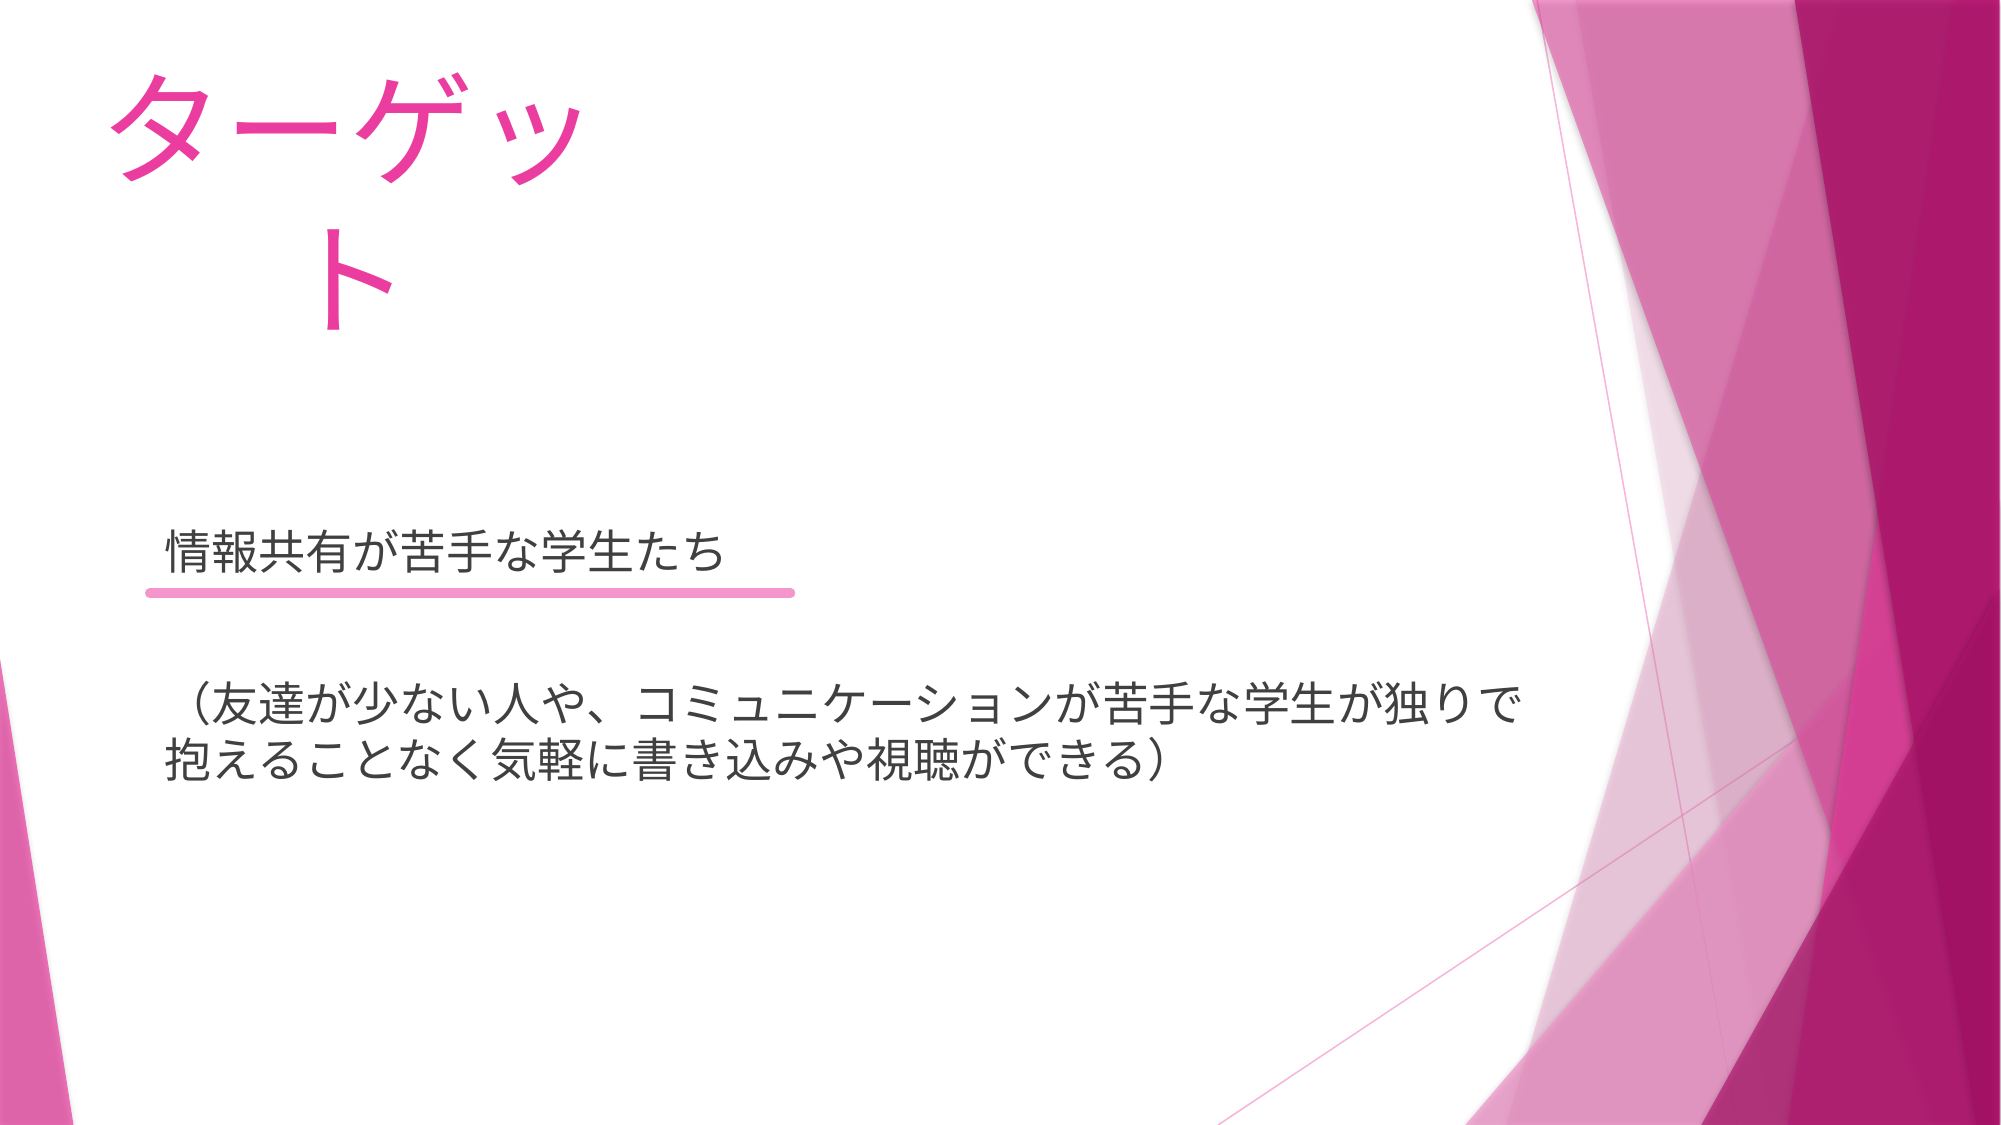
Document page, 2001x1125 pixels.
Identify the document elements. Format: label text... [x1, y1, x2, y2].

title ターゲット [78, 44, 621, 206]
list 情報共有が苦手な学生たち （友達が少ない人や、コミュニケーションが苦手な学生が独りで抱えることなく気軽に書き込みや視聴ができる） [149, 514, 1560, 797]
